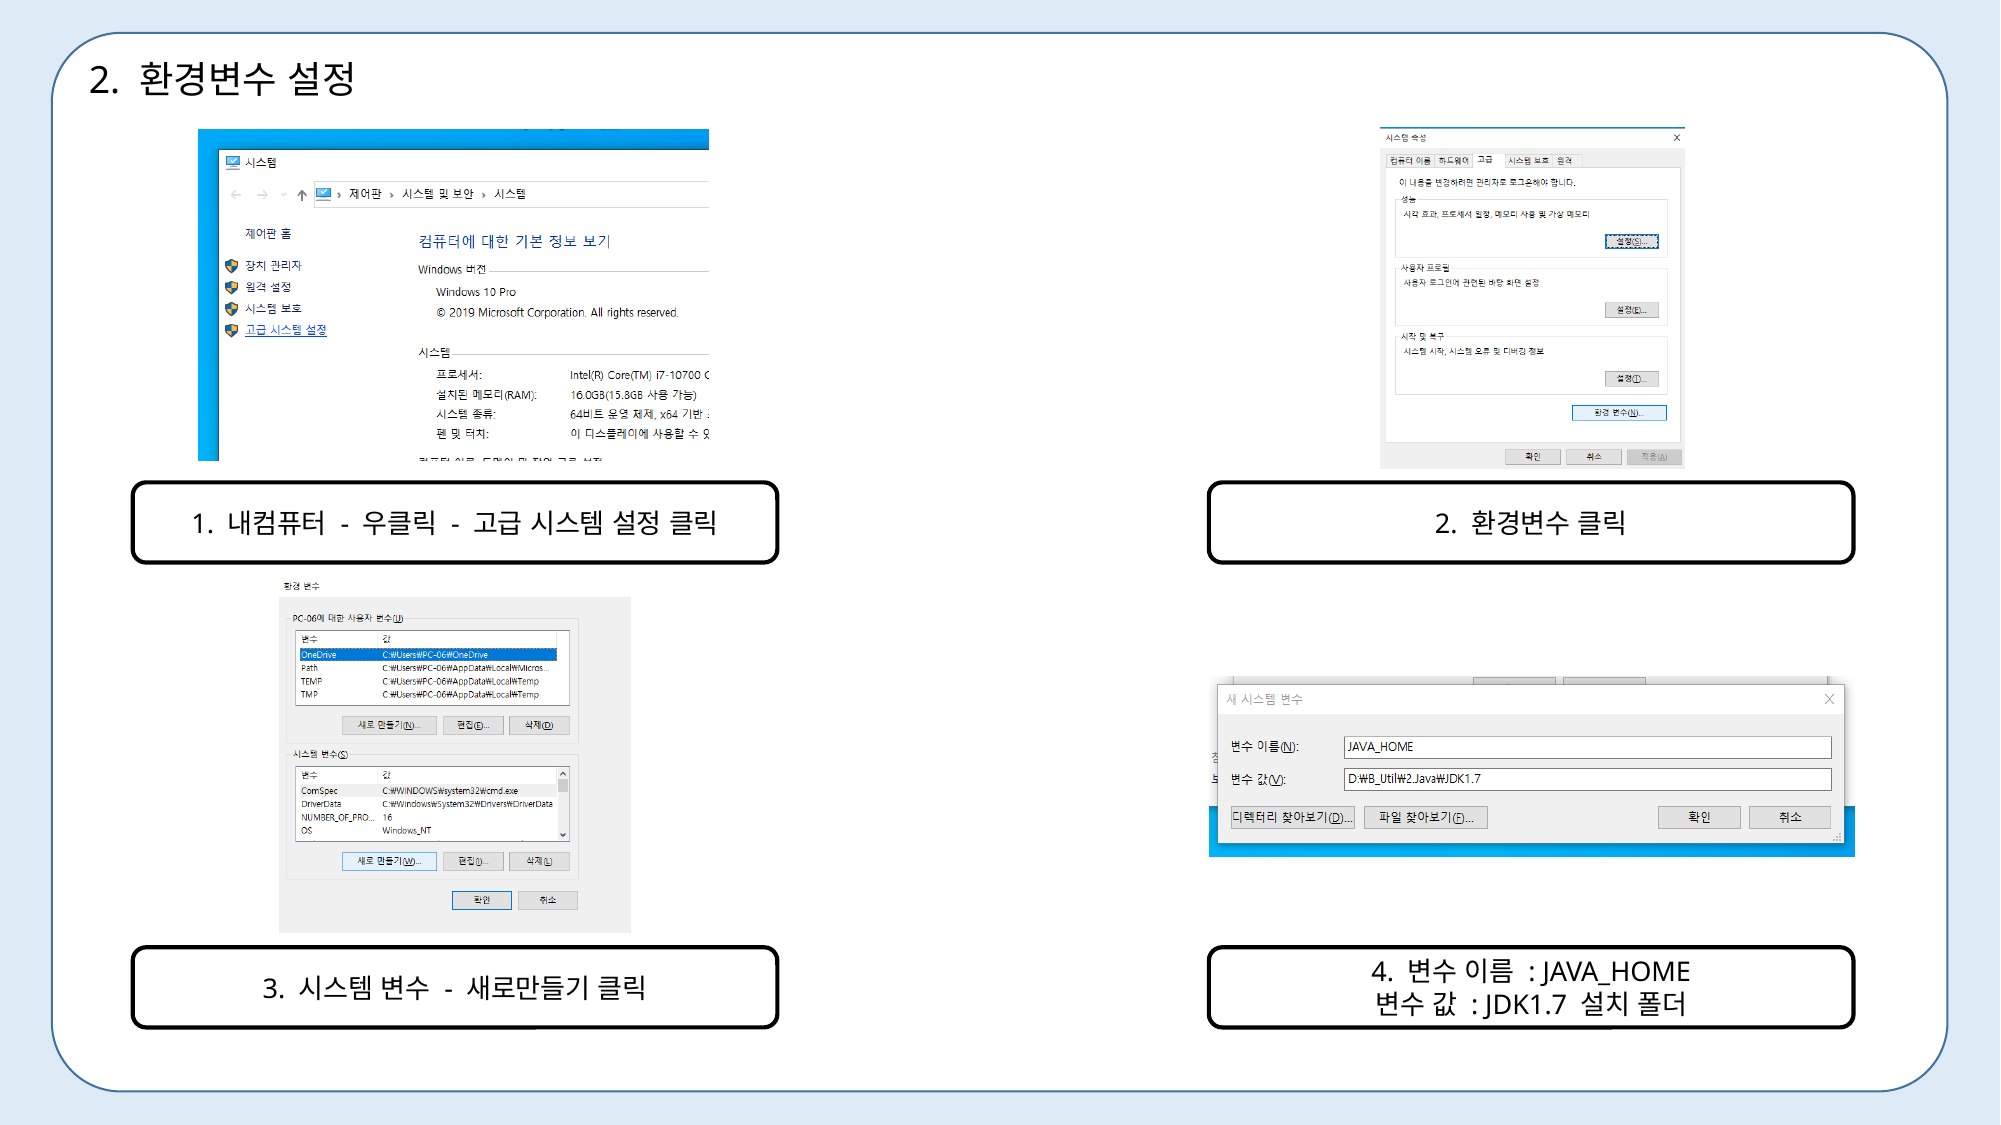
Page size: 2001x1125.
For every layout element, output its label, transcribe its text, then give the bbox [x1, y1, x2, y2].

text_box 2. 환경변수 설정 [74, 48, 569, 109]
picture [533, 129, 588, 137]
text_box [50, 31, 1949, 1093]
text_box 3. 시스템 변수 - 새로만들기 클릭 [131, 946, 779, 1029]
text_box 1. 내컴퓨터 - 우클릭 - 고급 시스템 설정 클릭 [131, 481, 779, 564]
text_box 4. 변수 이름 : JAVA_HOME 변수 값 : JDK1.7 설치 폴더 [1207, 946, 1855, 1029]
picture [1209, 676, 1855, 843]
text_box 2. 환경변수 클릭 [1207, 481, 1855, 564]
picture [279, 578, 631, 933]
picture [1380, 127, 1685, 469]
picture [219, 129, 709, 461]
